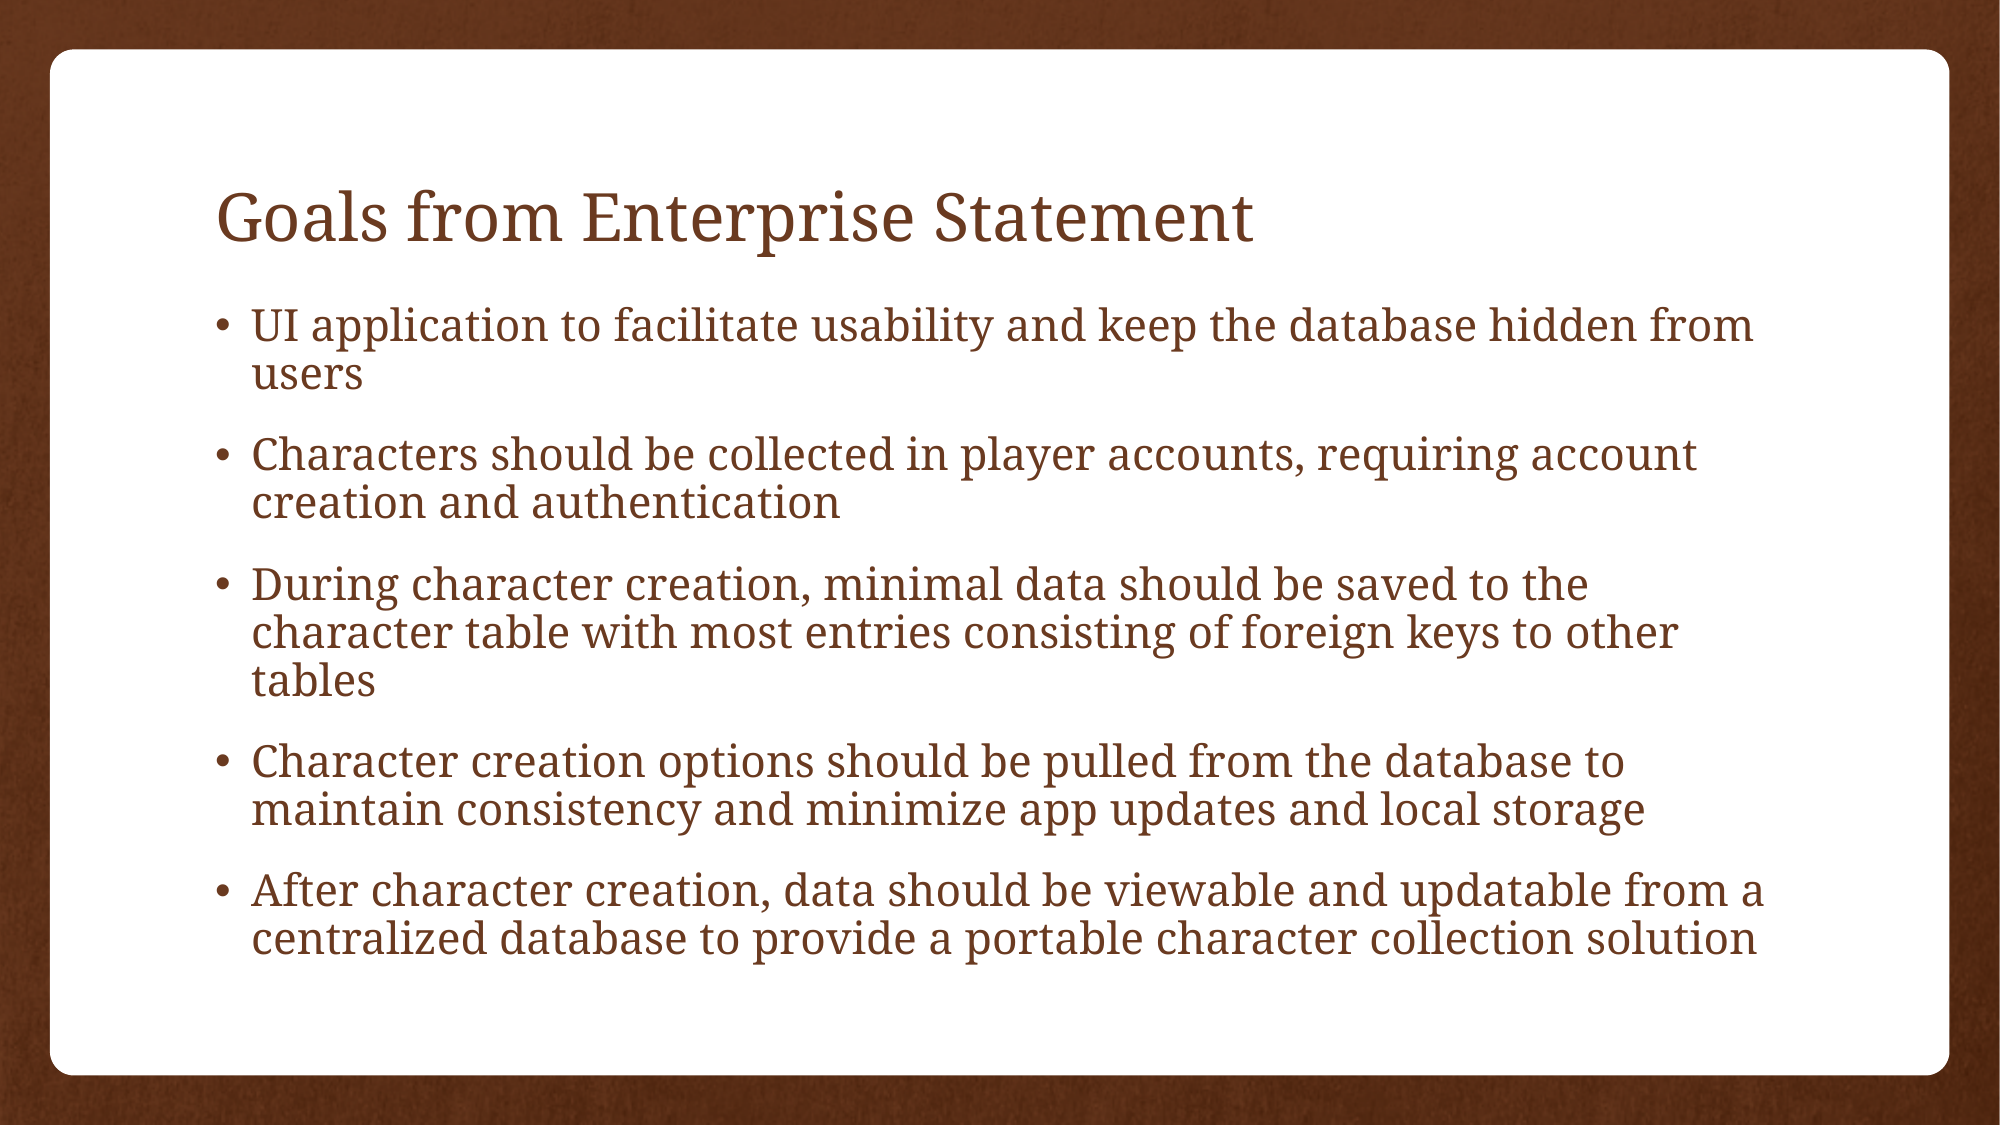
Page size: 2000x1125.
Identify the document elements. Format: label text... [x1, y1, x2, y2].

title Goals from Enterprise Statement [199, 70, 1800, 263]
list UI application to facilitate usability and keep the database hidden from users Characters should be collected in player accounts, requiring account creation and authentication During character creation, minimal data should be saved to the character table with most entries consisting of foreign keys to other tables Character creation options should be pulled from the database to maintain consistency and minimize app updates and local storage After character creation, data should be viewable and updatable from a centralized database to provide a portable character collection solution [199, 295, 1800, 996]
